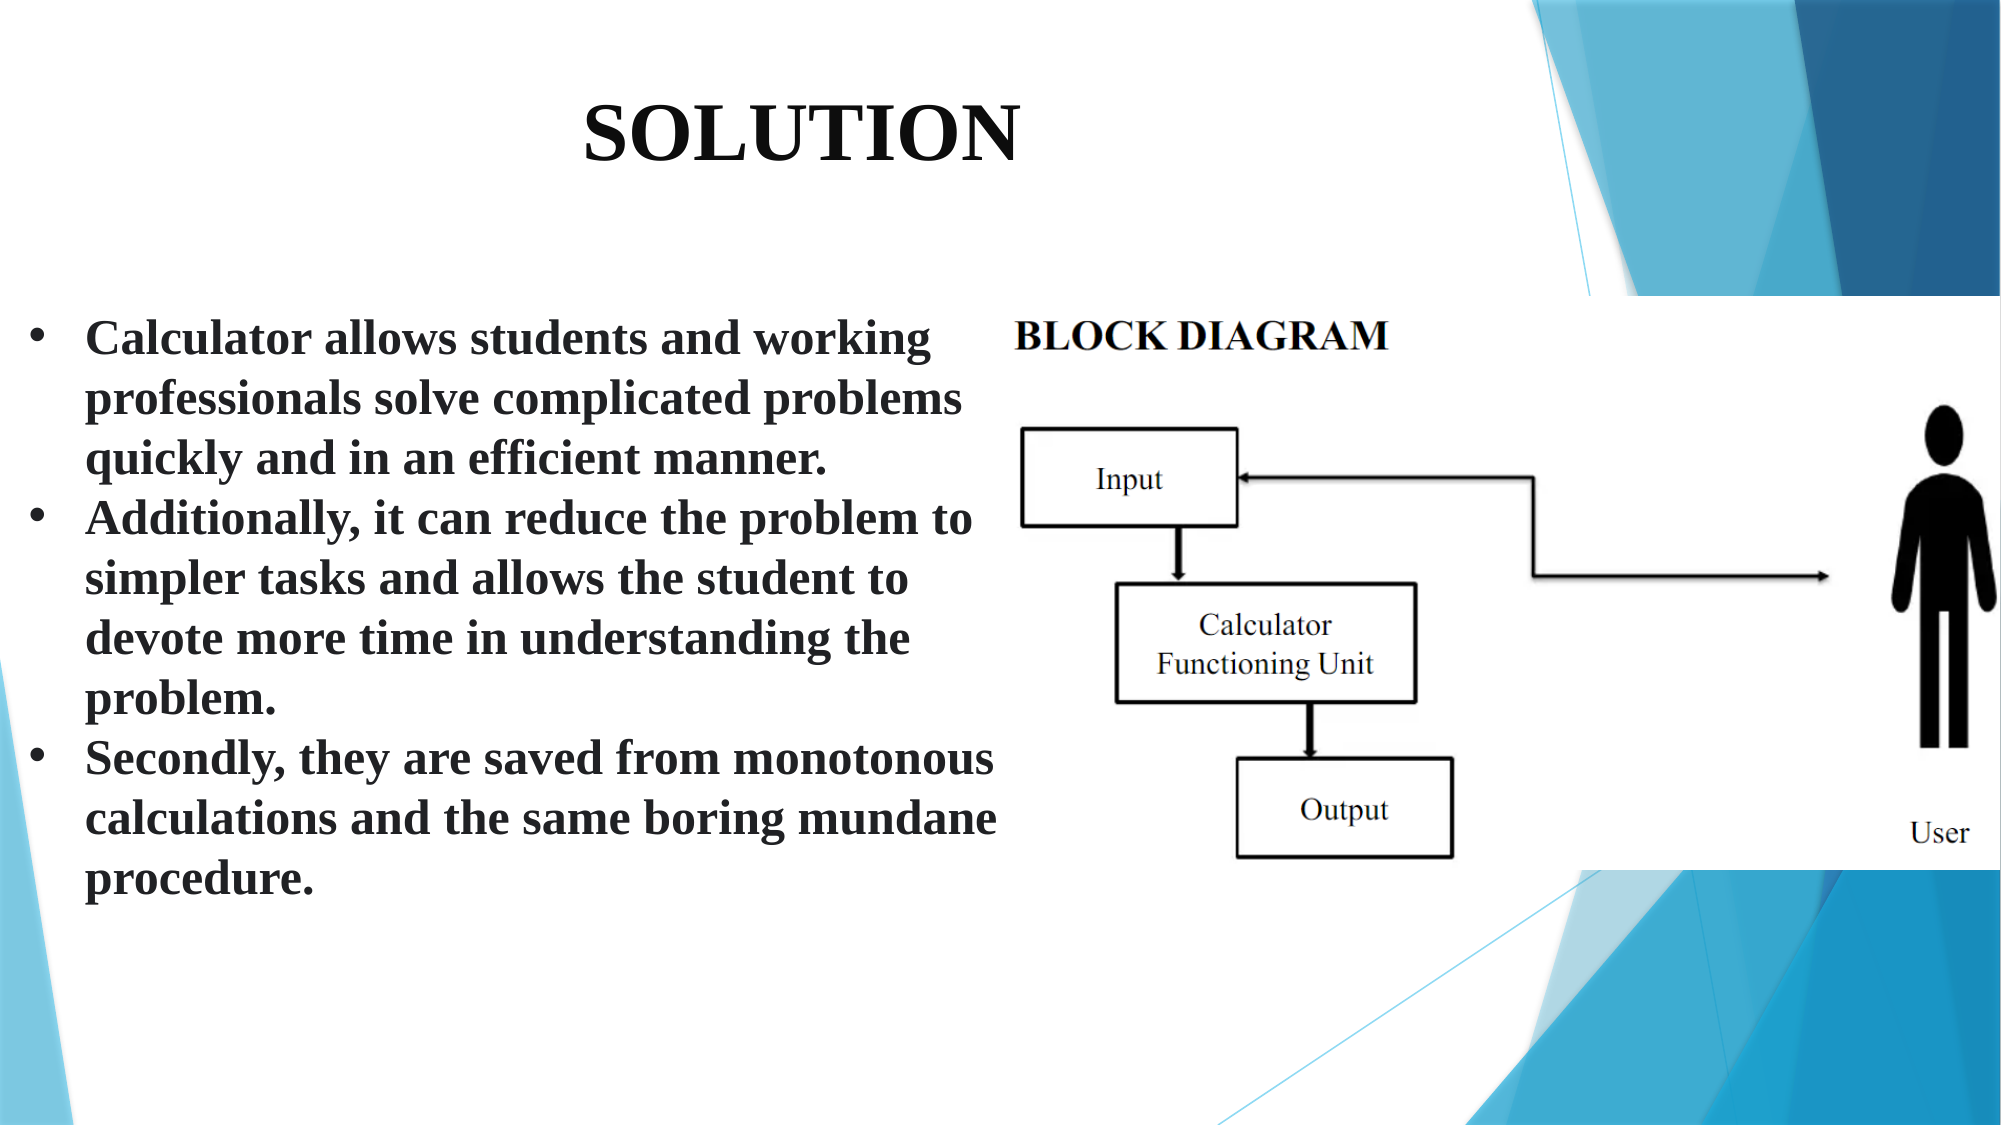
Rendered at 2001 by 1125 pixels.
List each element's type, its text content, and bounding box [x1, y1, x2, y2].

title SOLUTION [567, 69, 1924, 190]
picture [999, 295, 2000, 870]
text_box Calculator allows students and working professionals solve complicated problems quickly and in an efficient manner. Additionally, it can reduce the problem to simpler tasks and allows the student to devote more time in understanding the problem. Secondly, they are saved from monotonous calculations and the same boring mundane procedure. [13, 296, 1015, 912]
